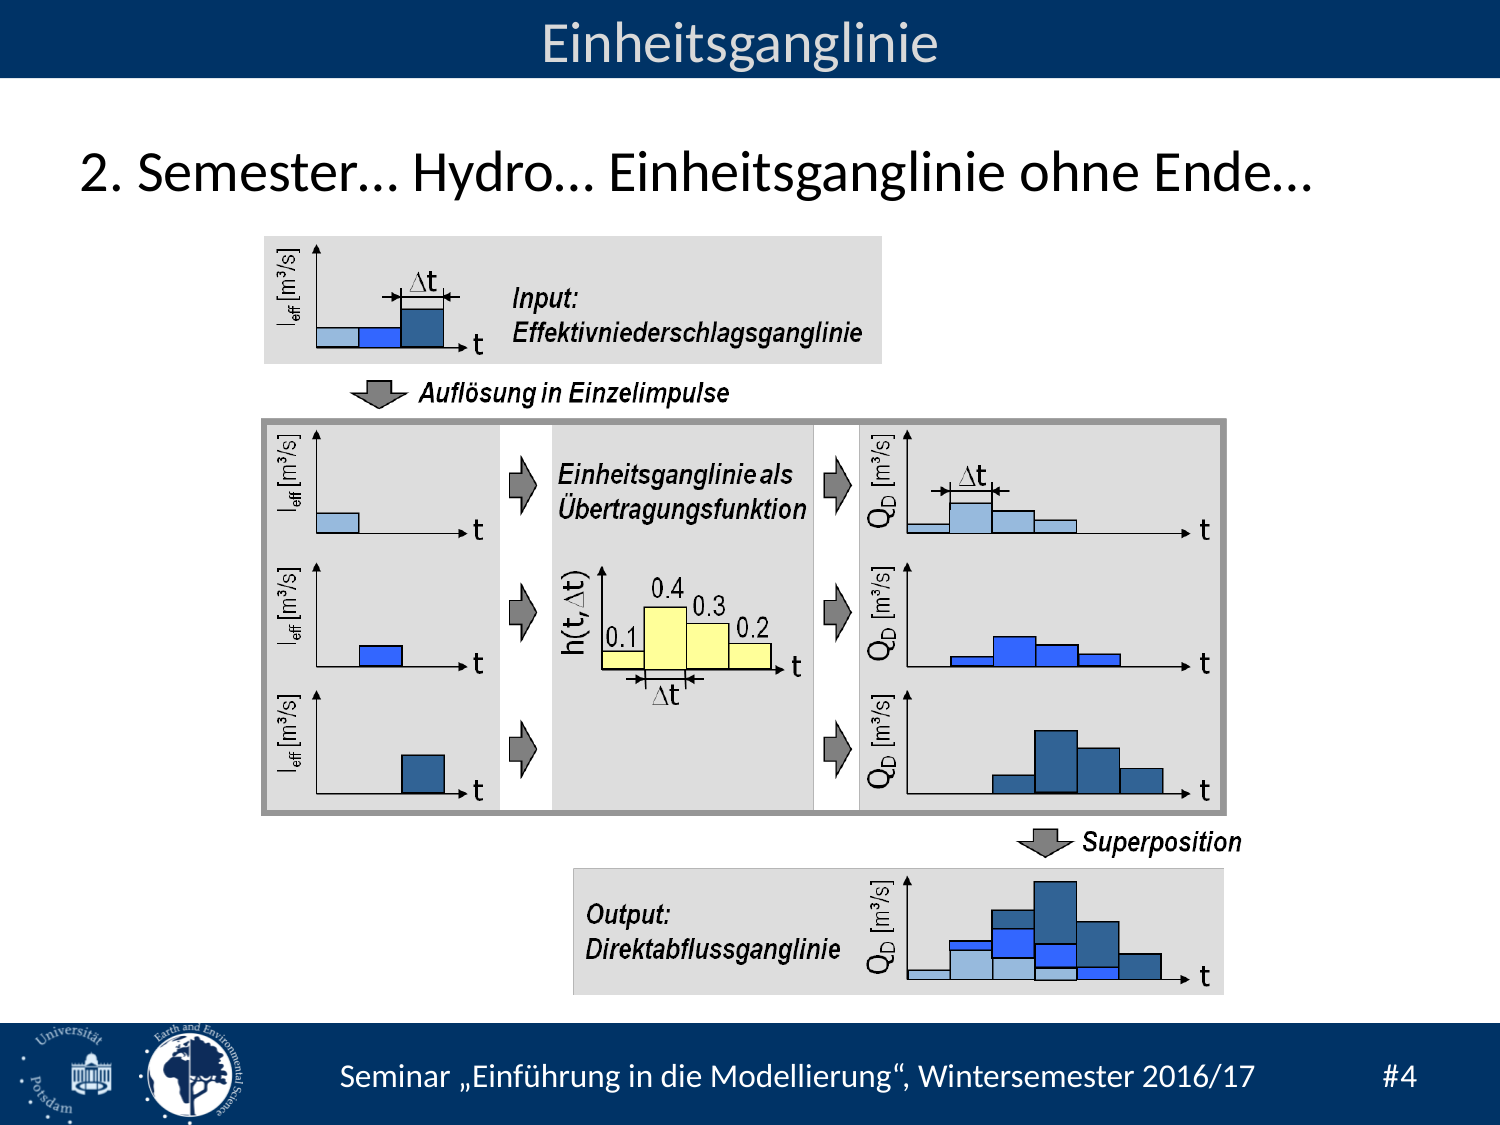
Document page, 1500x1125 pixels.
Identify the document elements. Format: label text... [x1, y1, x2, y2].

text_box 2. Semester… Hydro… Einheitsganglinie ohne Ende… [64, 125, 1412, 211]
text_box Einheitsganglinie [0, 0, 1495, 75]
picture [139, 1023, 243, 1125]
picture [259, 231, 1270, 1003]
